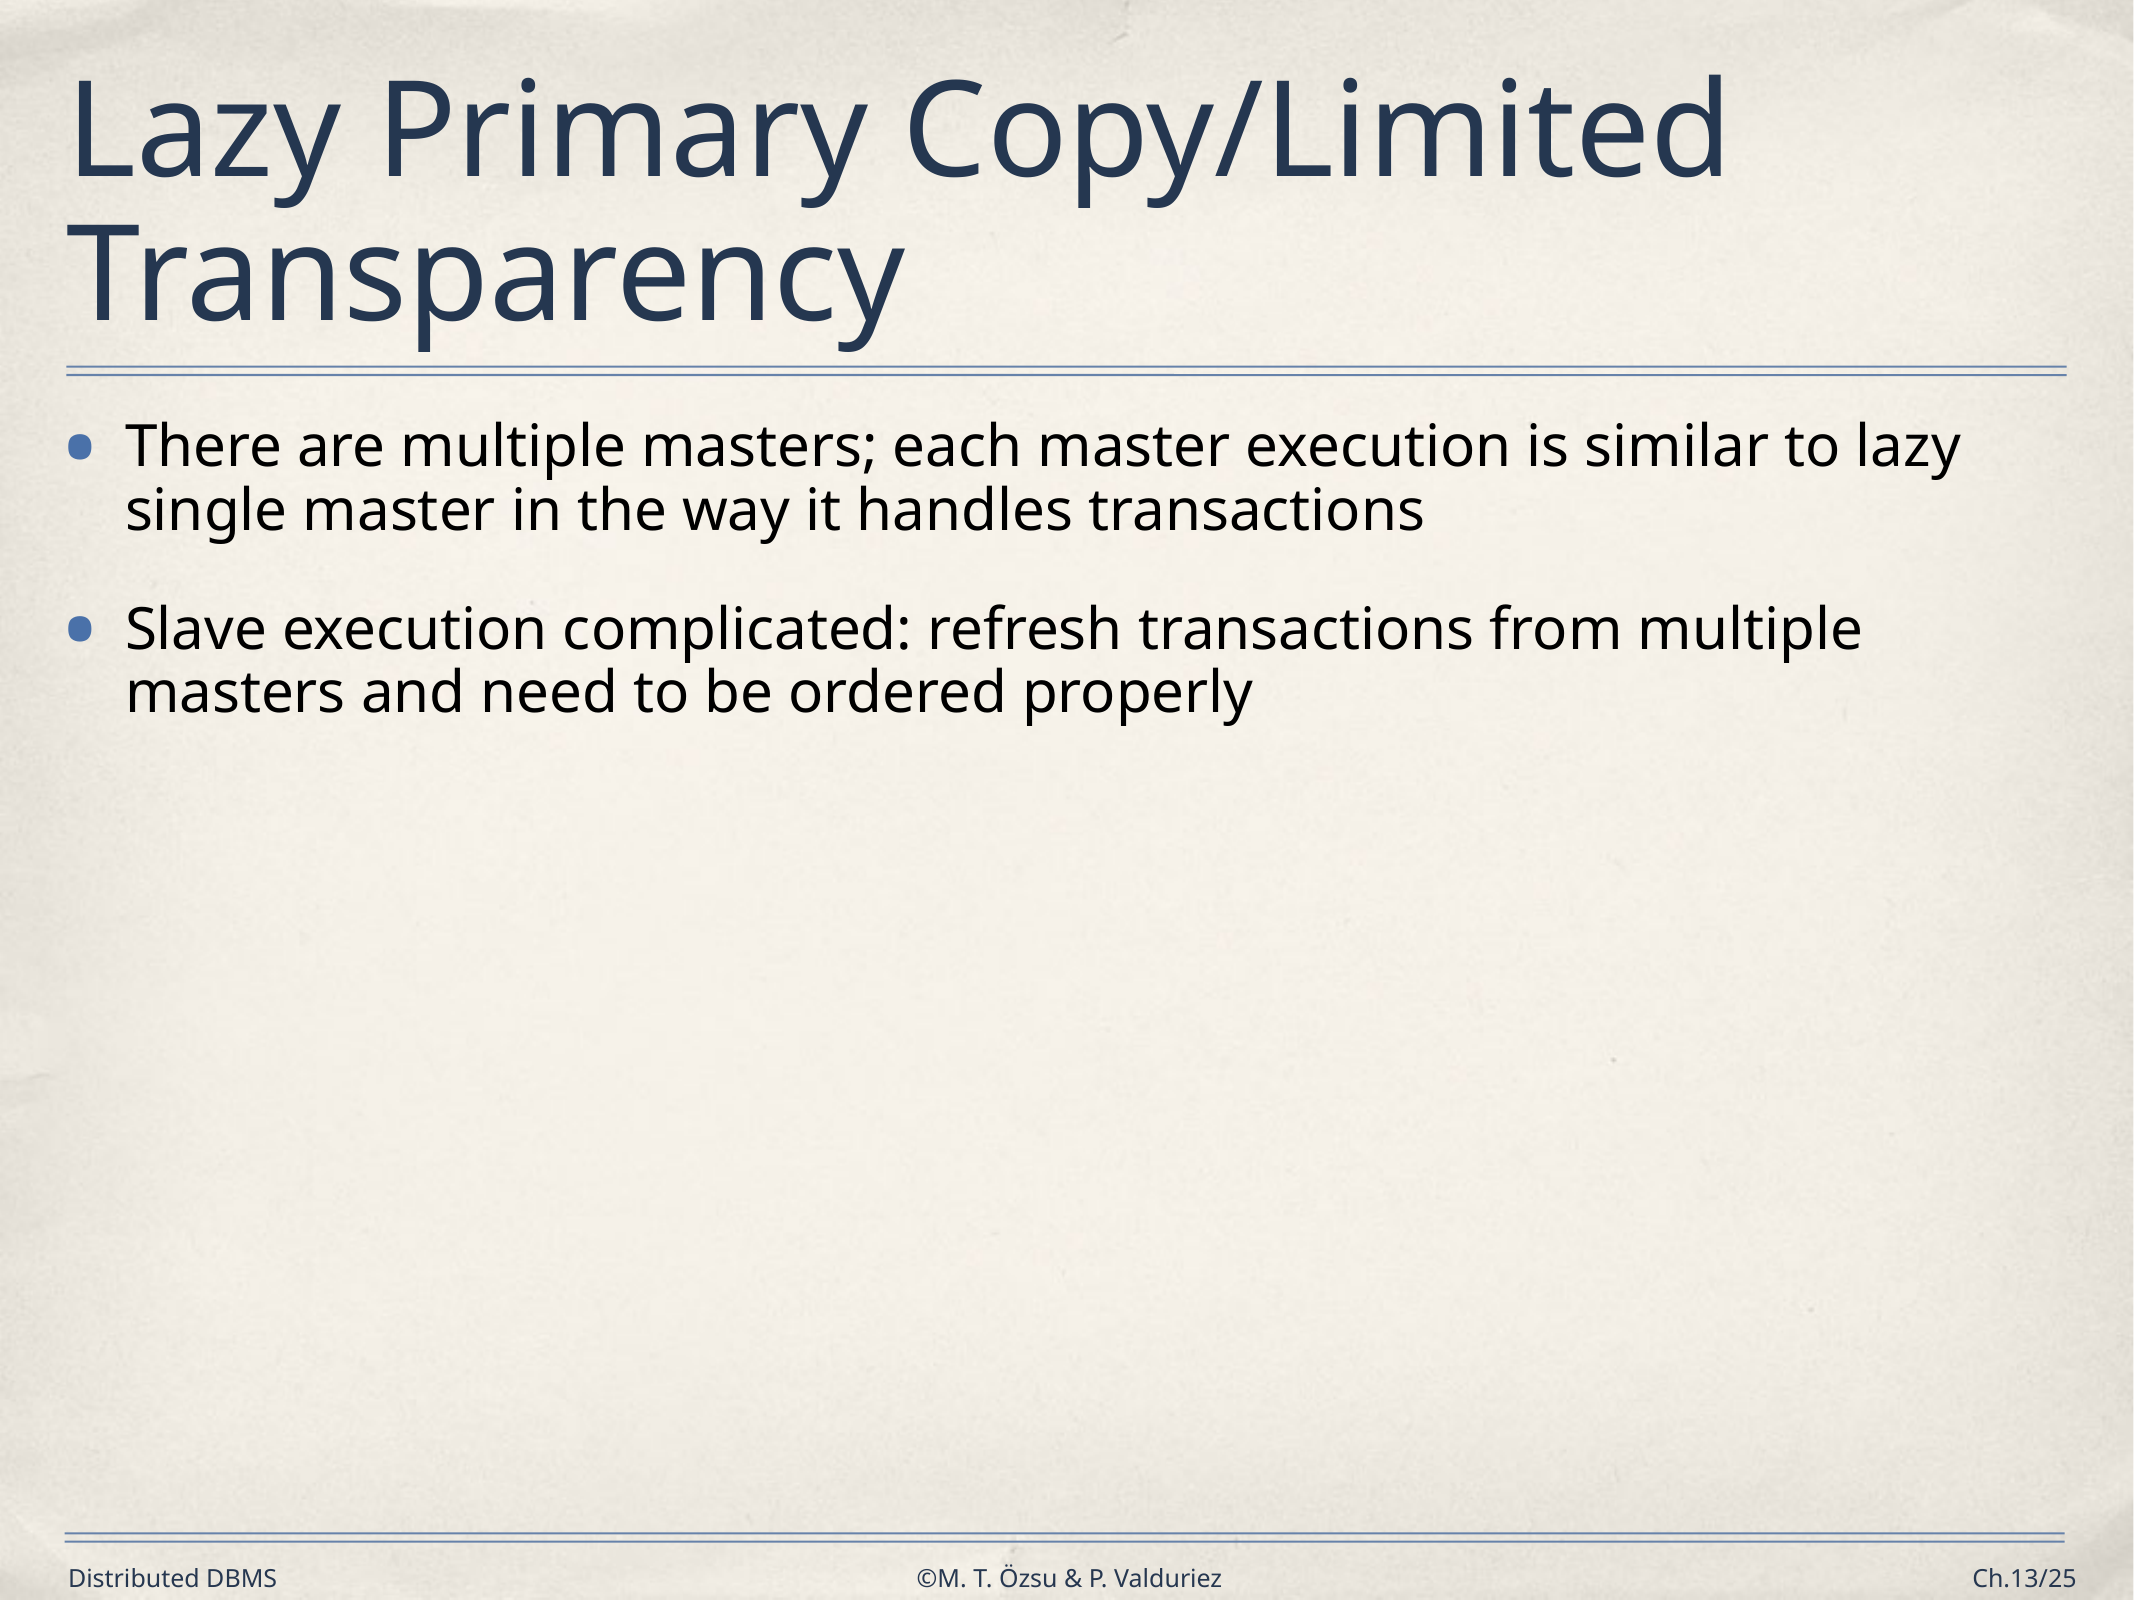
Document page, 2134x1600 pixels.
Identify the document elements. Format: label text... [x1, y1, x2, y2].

list There are multiple masters; each master execution is similar to lazy single master in the way it handles transactions Slave execution complicated: refresh transactions from multiple masters and need to be ordered properly [56, 408, 2073, 1519]
picture [0, 0, 2134, 1600]
title Lazy Primary Copy/Limited Transparency [58, 72, 2075, 338]
